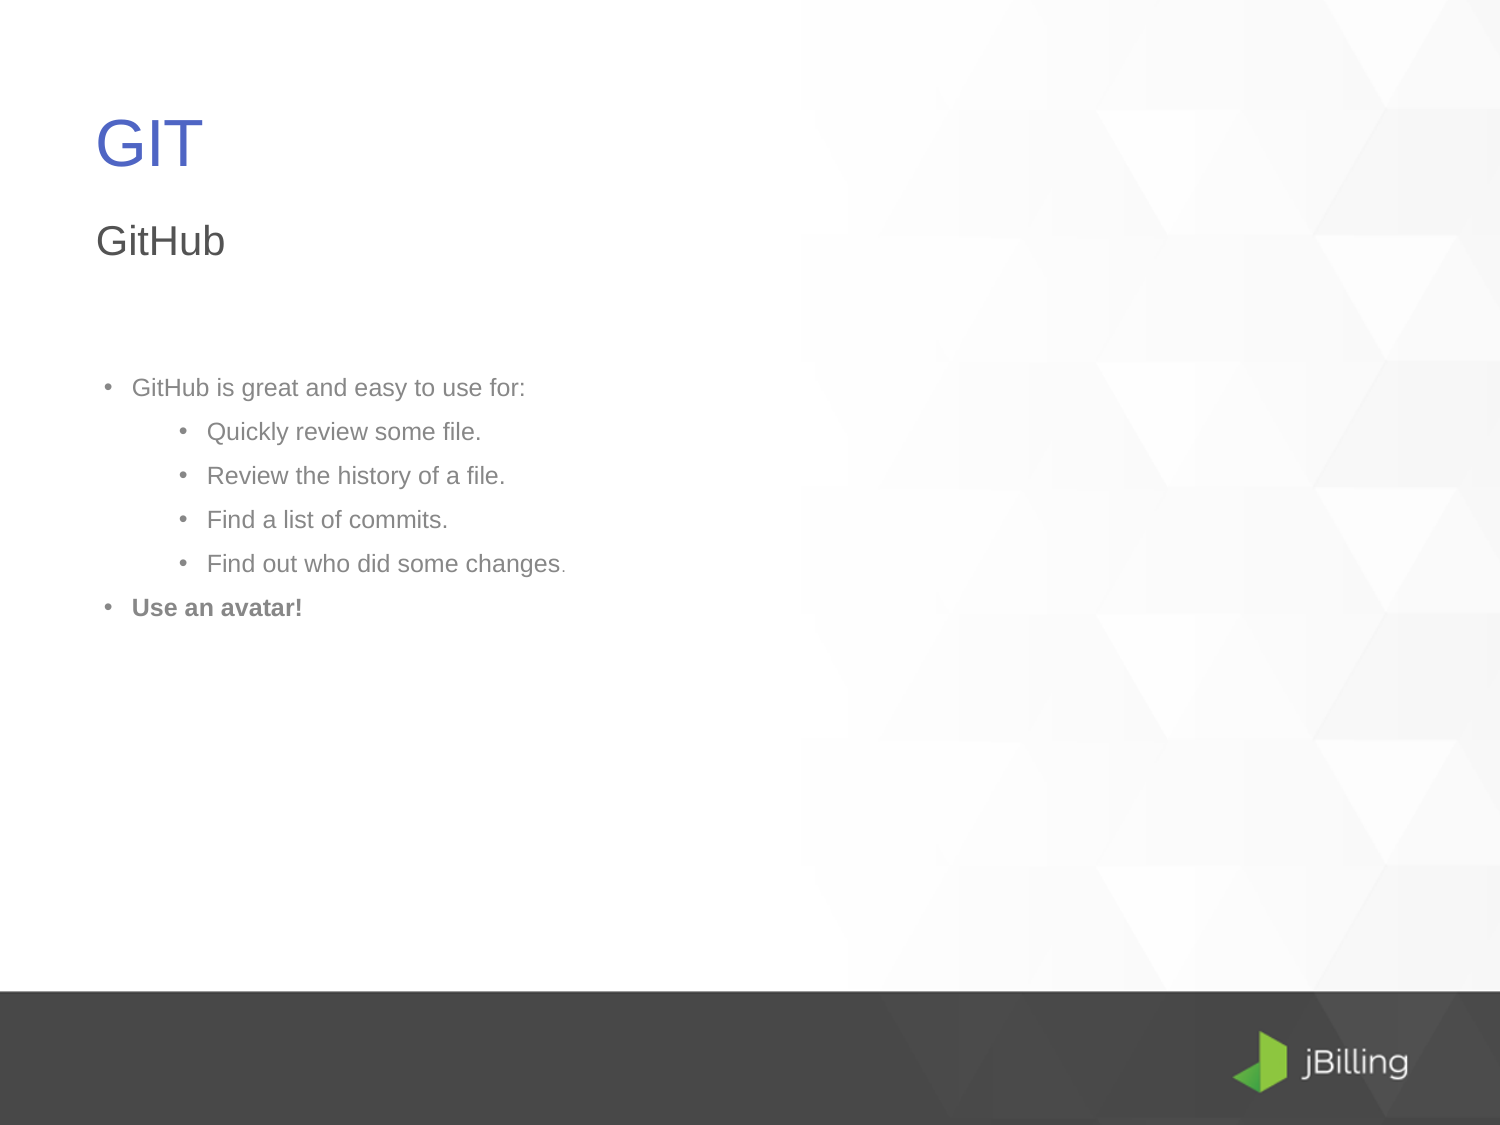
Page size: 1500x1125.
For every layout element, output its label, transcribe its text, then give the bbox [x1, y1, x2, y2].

title GIT [80, 77, 1131, 202]
picture [0, 0, 1500, 1125]
text_box GitHub is great and easy to use for: Quickly review some file. Review the history of a file. Find a list of commits. Find out who did some changes. Use an avatar! [88, 355, 1139, 739]
subtitle GitHub [80, 206, 1131, 282]
